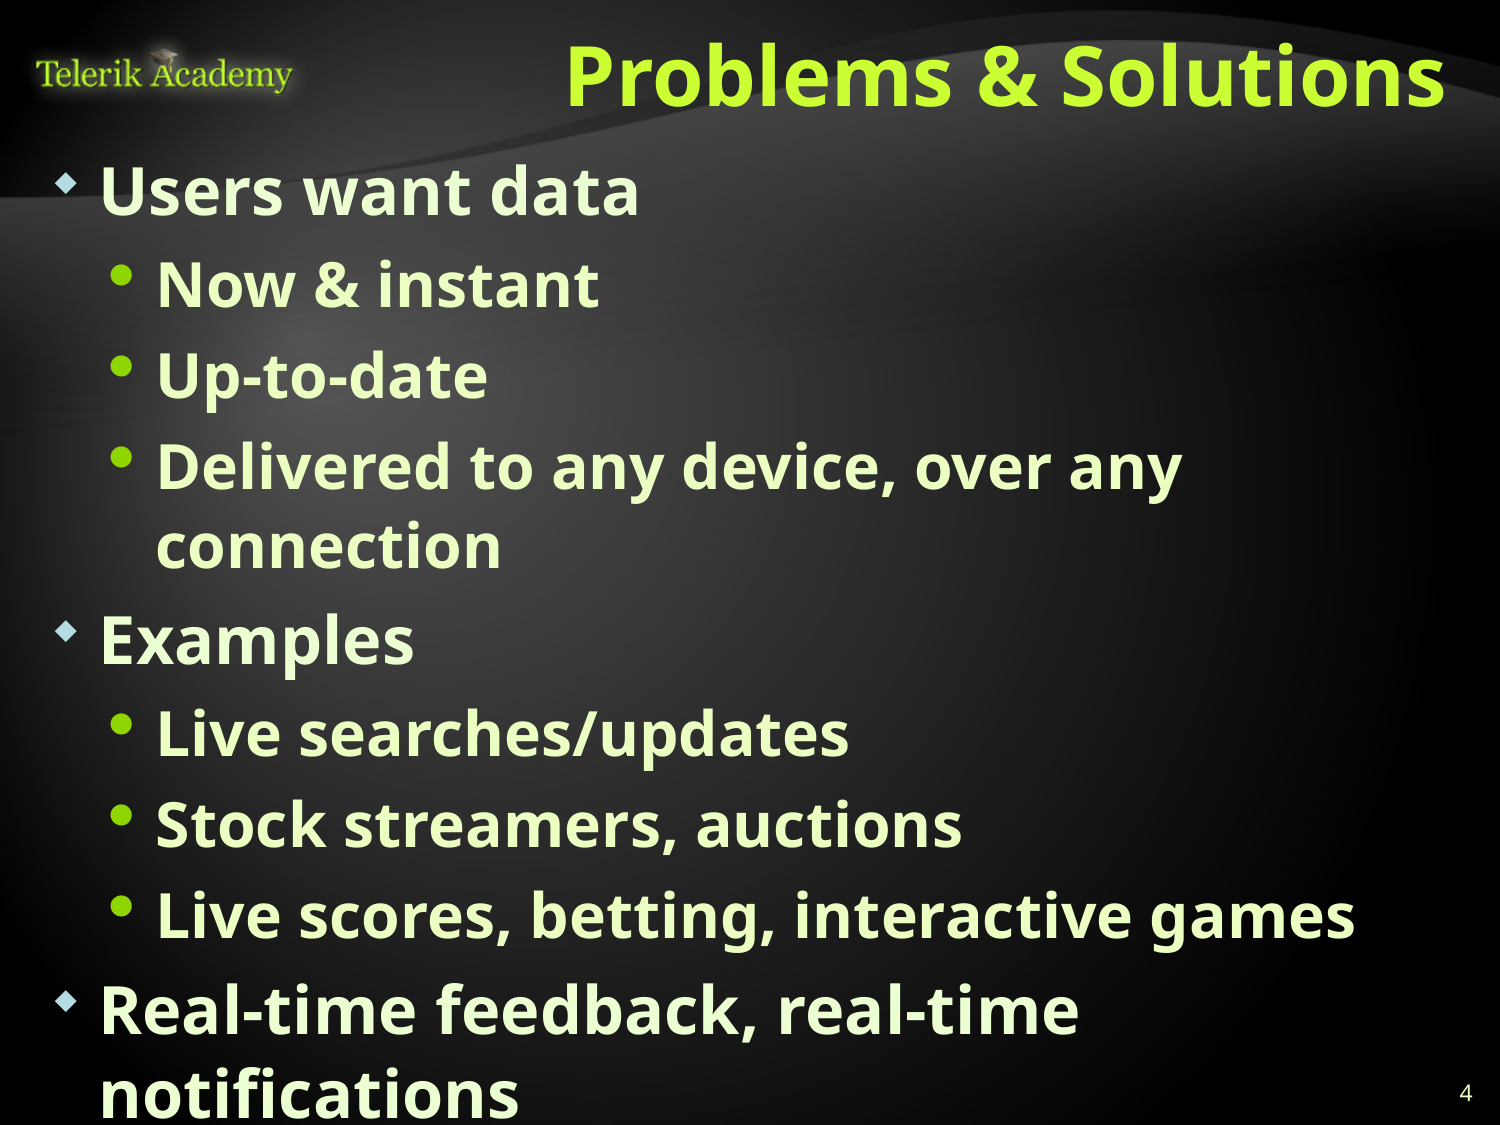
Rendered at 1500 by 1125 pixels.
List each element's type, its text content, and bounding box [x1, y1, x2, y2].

title Problems & Solutions [300, 12, 1463, 137]
picture [0, 0, 1500, 1125]
list Users want data Now & instant Up-to-date Delivered to any device, over any connection Examples Live searches/updates Stock streamers, auctions Live scores, betting, interactive games Real-time feedback, real-time notifications [37, 137, 1463, 1088]
slide_number 4 [1412, 1074, 1488, 1113]
